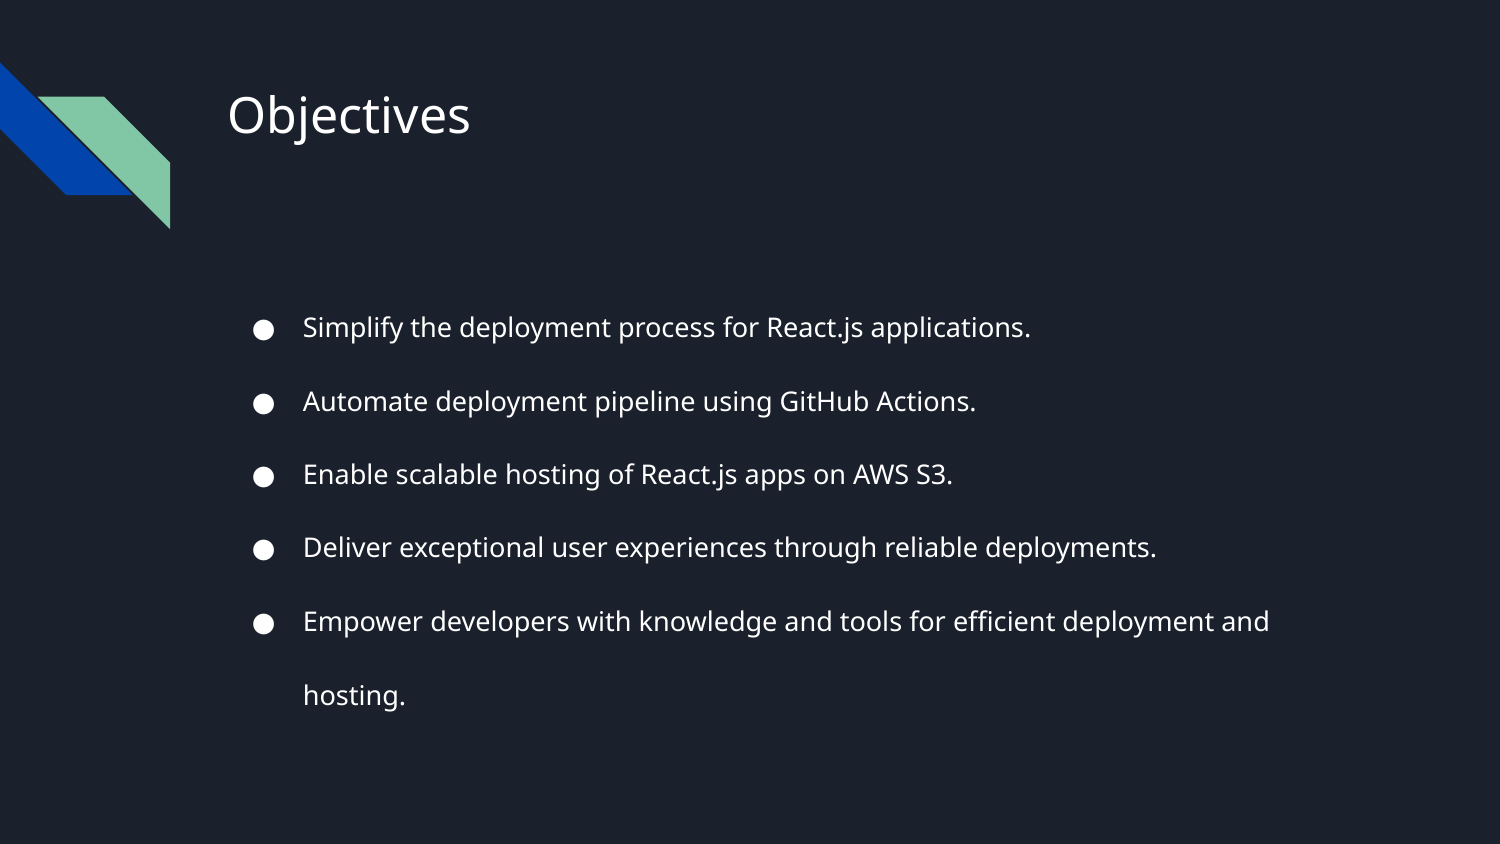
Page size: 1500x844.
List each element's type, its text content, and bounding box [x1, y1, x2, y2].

list Simplify the deployment process for React.js applications. Automate deployment pipeline using GitHub Actions. Enable scalable hosting of React.js apps on AWS S3. Deliver exceptional user experiences through reliable deployments. Empower developers with knowledge and tools for efficient deployment and hosting. [212, 257, 1368, 735]
title Objectives [212, 64, 1368, 215]
